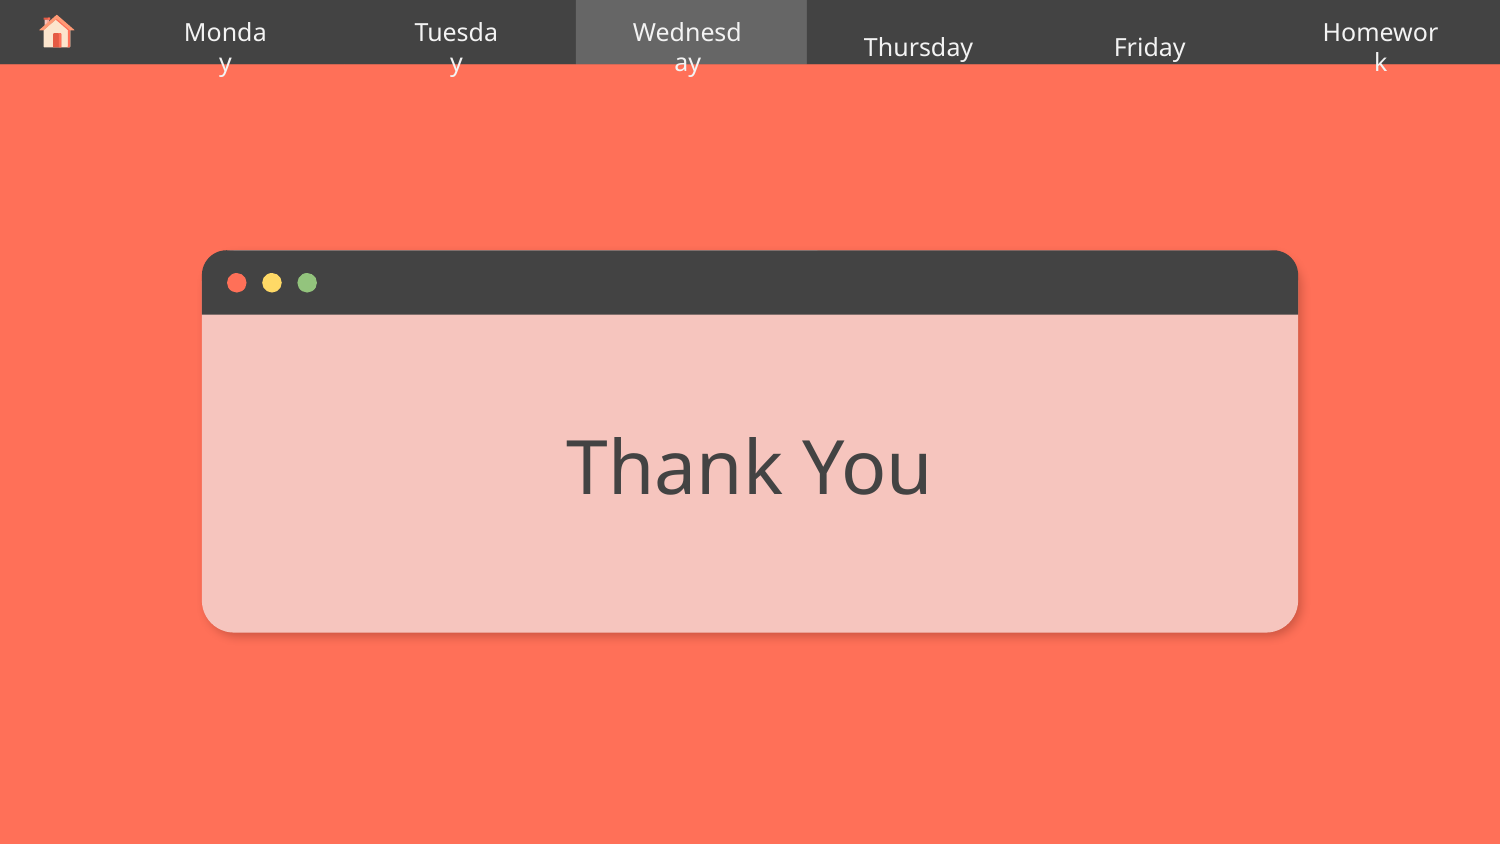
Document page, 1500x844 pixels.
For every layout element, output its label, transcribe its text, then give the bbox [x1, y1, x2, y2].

text_box [1037, 0, 1268, 65]
text_box Tuesday [399, 14, 522, 48]
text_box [38, 14, 75, 48]
text_box [575, 0, 806, 65]
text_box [201, 250, 1299, 633]
text_box Thursday [844, 14, 1001, 48]
text_box [806, 0, 1037, 65]
text_box [113, 0, 344, 65]
text_box [344, 0, 575, 65]
text_box Friday [1092, 14, 1215, 48]
text_box [0, 0, 114, 64]
text_box Monday [168, 14, 291, 48]
text_box Homework [1306, 14, 1463, 48]
text_box Wednesday [613, 14, 770, 48]
text_box [1268, 0, 1500, 65]
